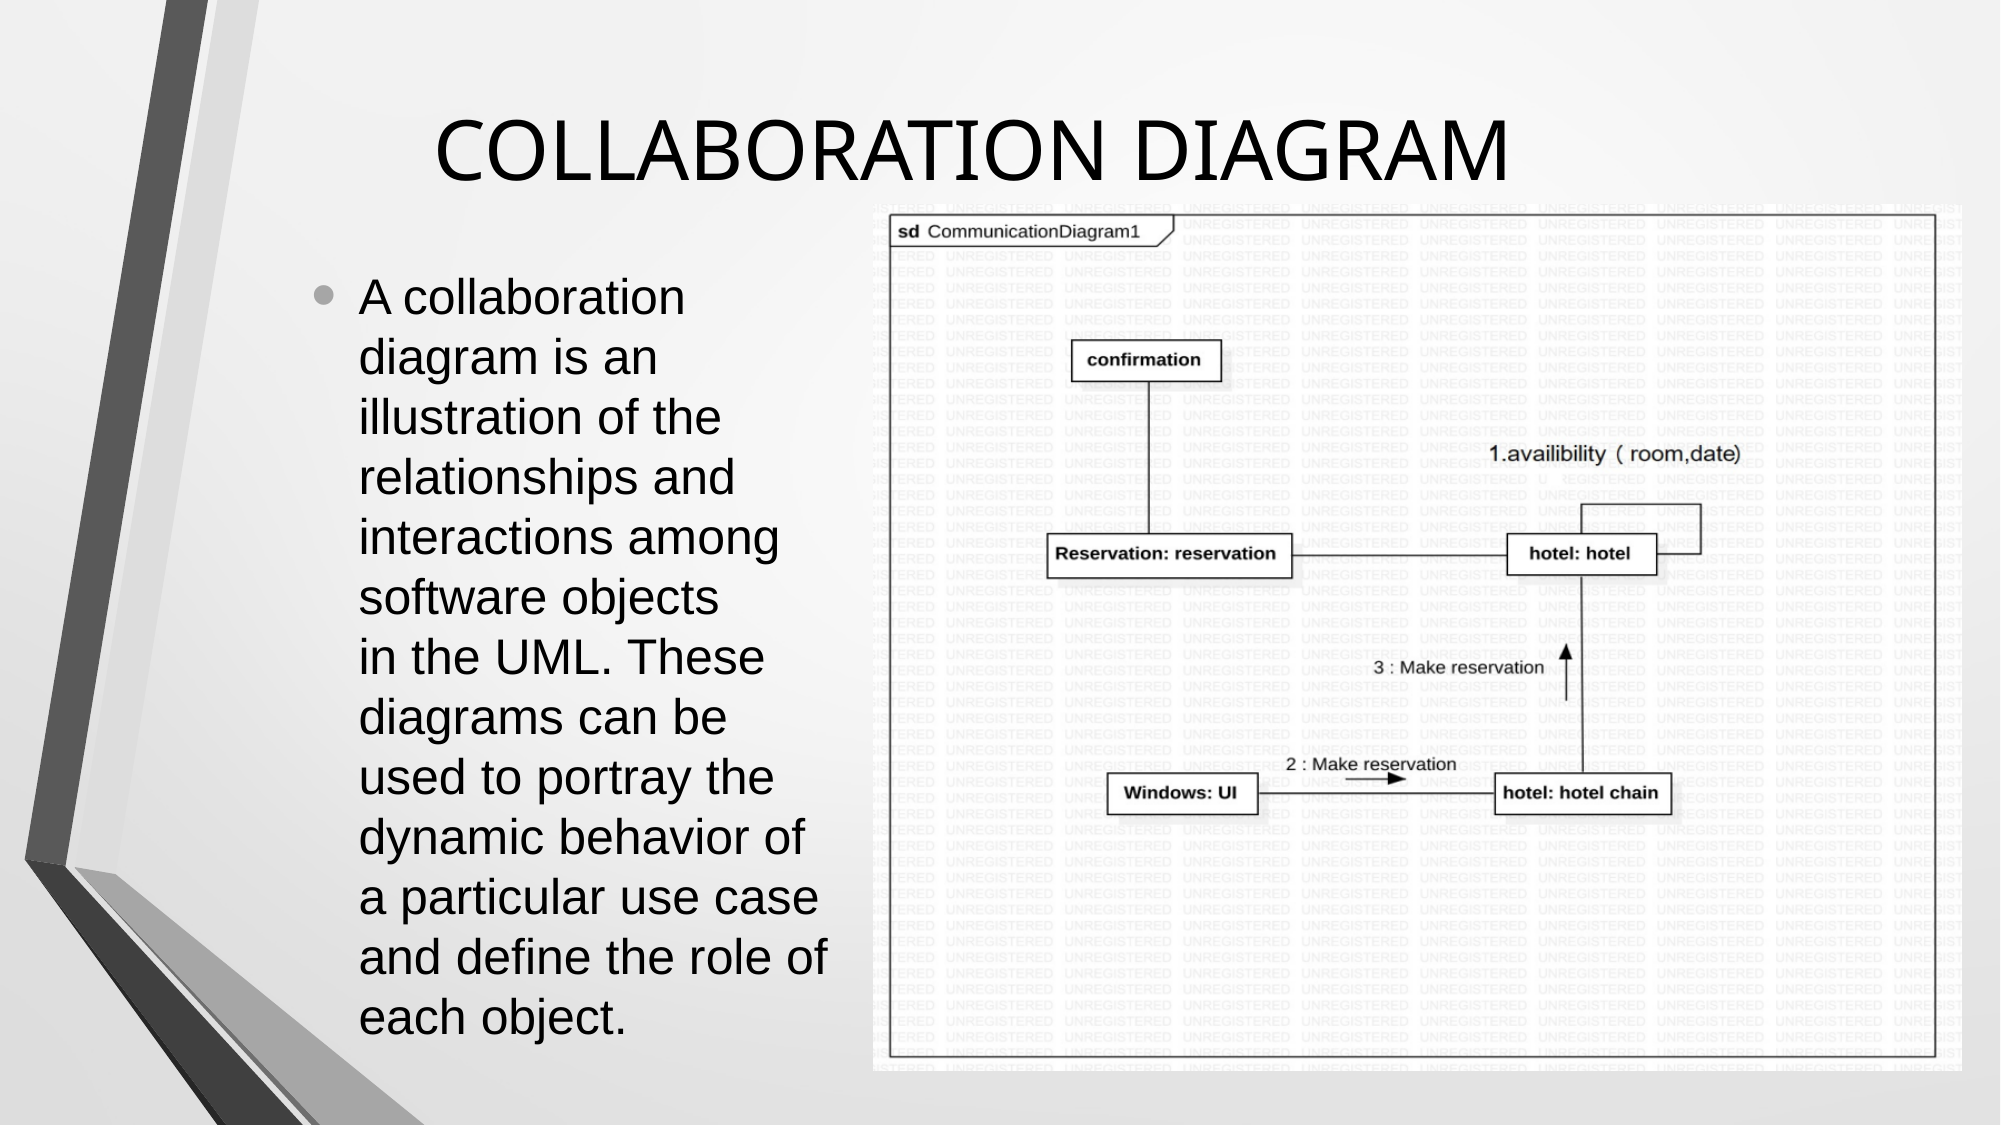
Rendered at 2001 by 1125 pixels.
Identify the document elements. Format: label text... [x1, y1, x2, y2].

title COLLABORATION DIAGRAM [418, 70, 1619, 224]
list A collaboration diagram is an illustration of the relationships and interactions among software objects in the UML. These diagrams can be used to portray the dynamic behavior of a particular use case and define the role of each object. [296, 223, 850, 1087]
picture [873, 204, 1962, 1071]
